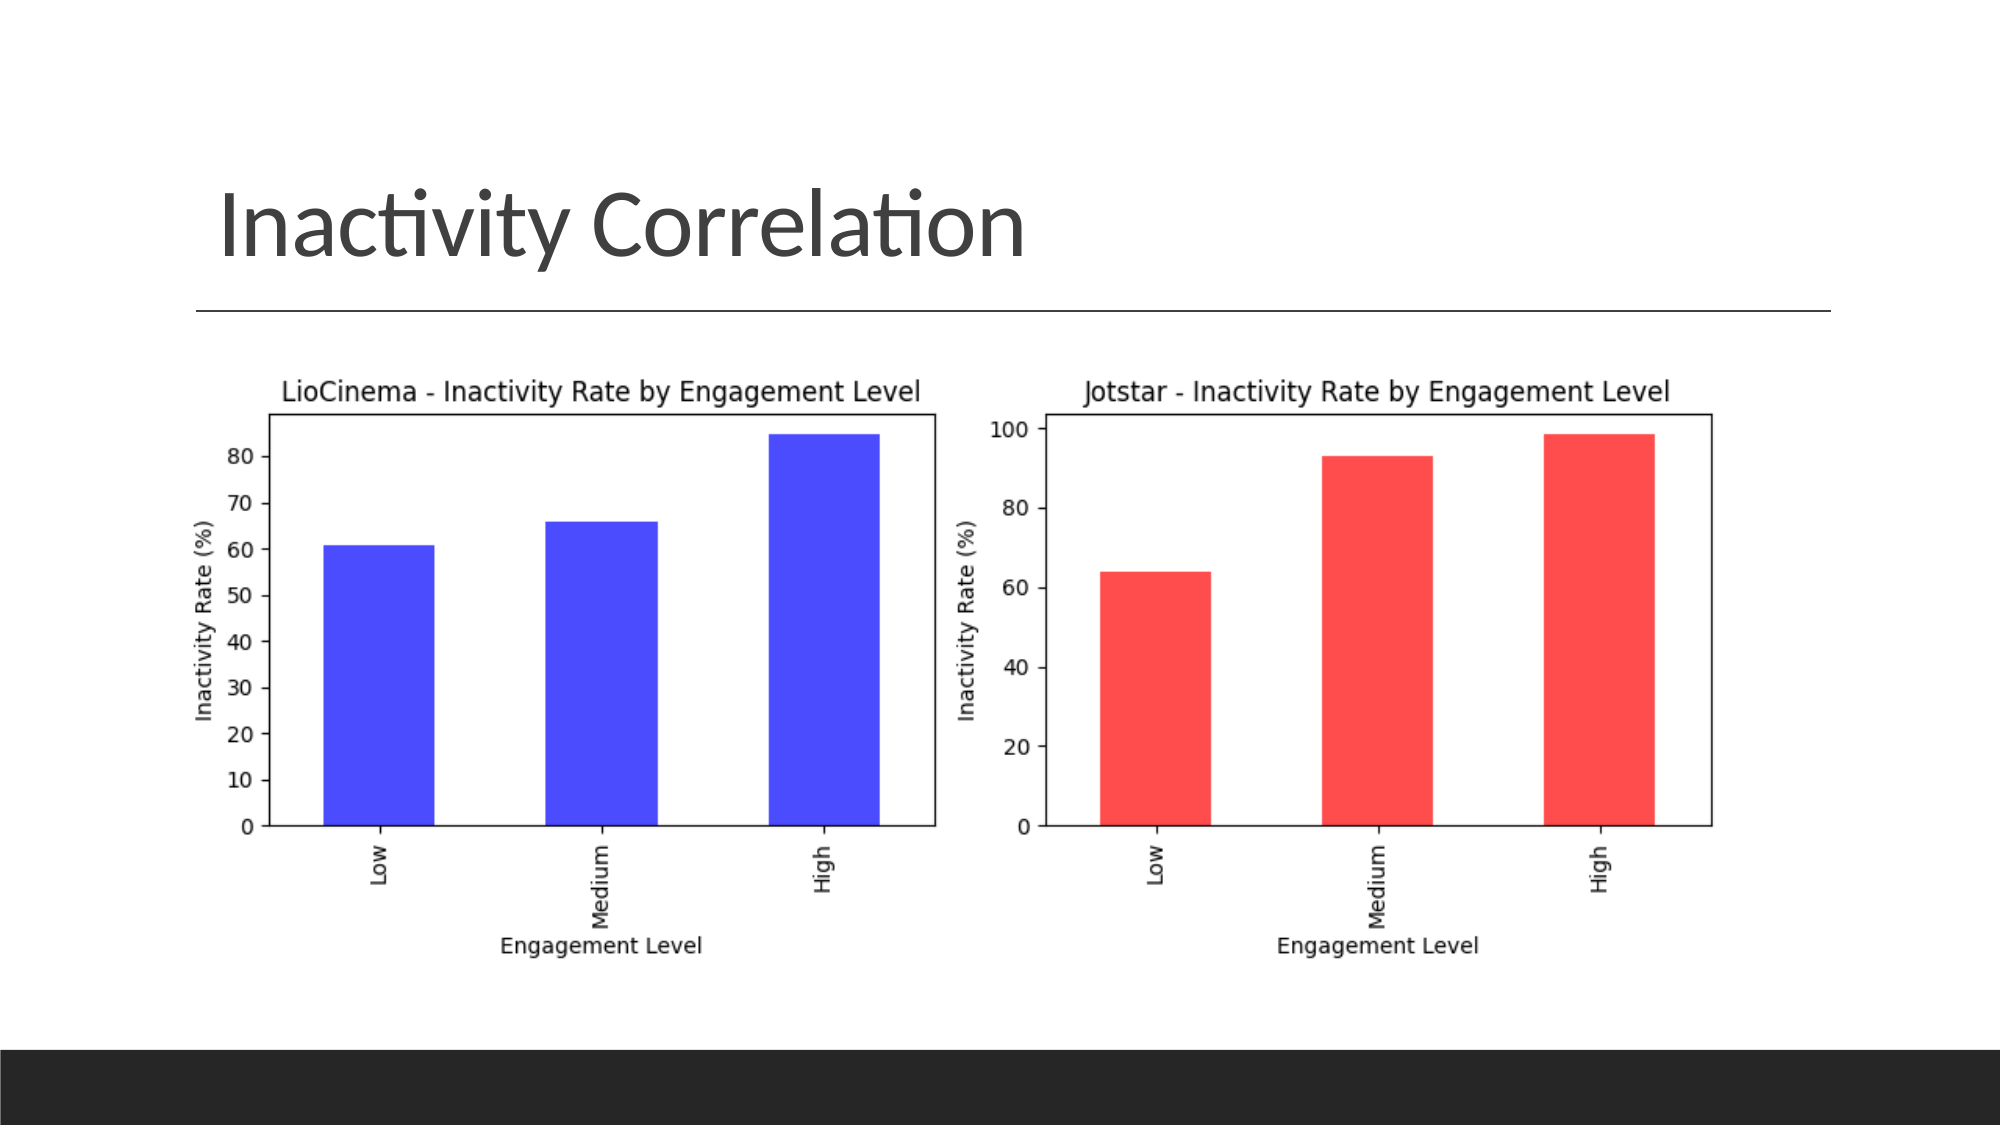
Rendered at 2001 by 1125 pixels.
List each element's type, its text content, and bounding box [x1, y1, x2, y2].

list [179, 364, 1728, 975]
title Inactivity Correlation [180, 47, 1830, 285]
